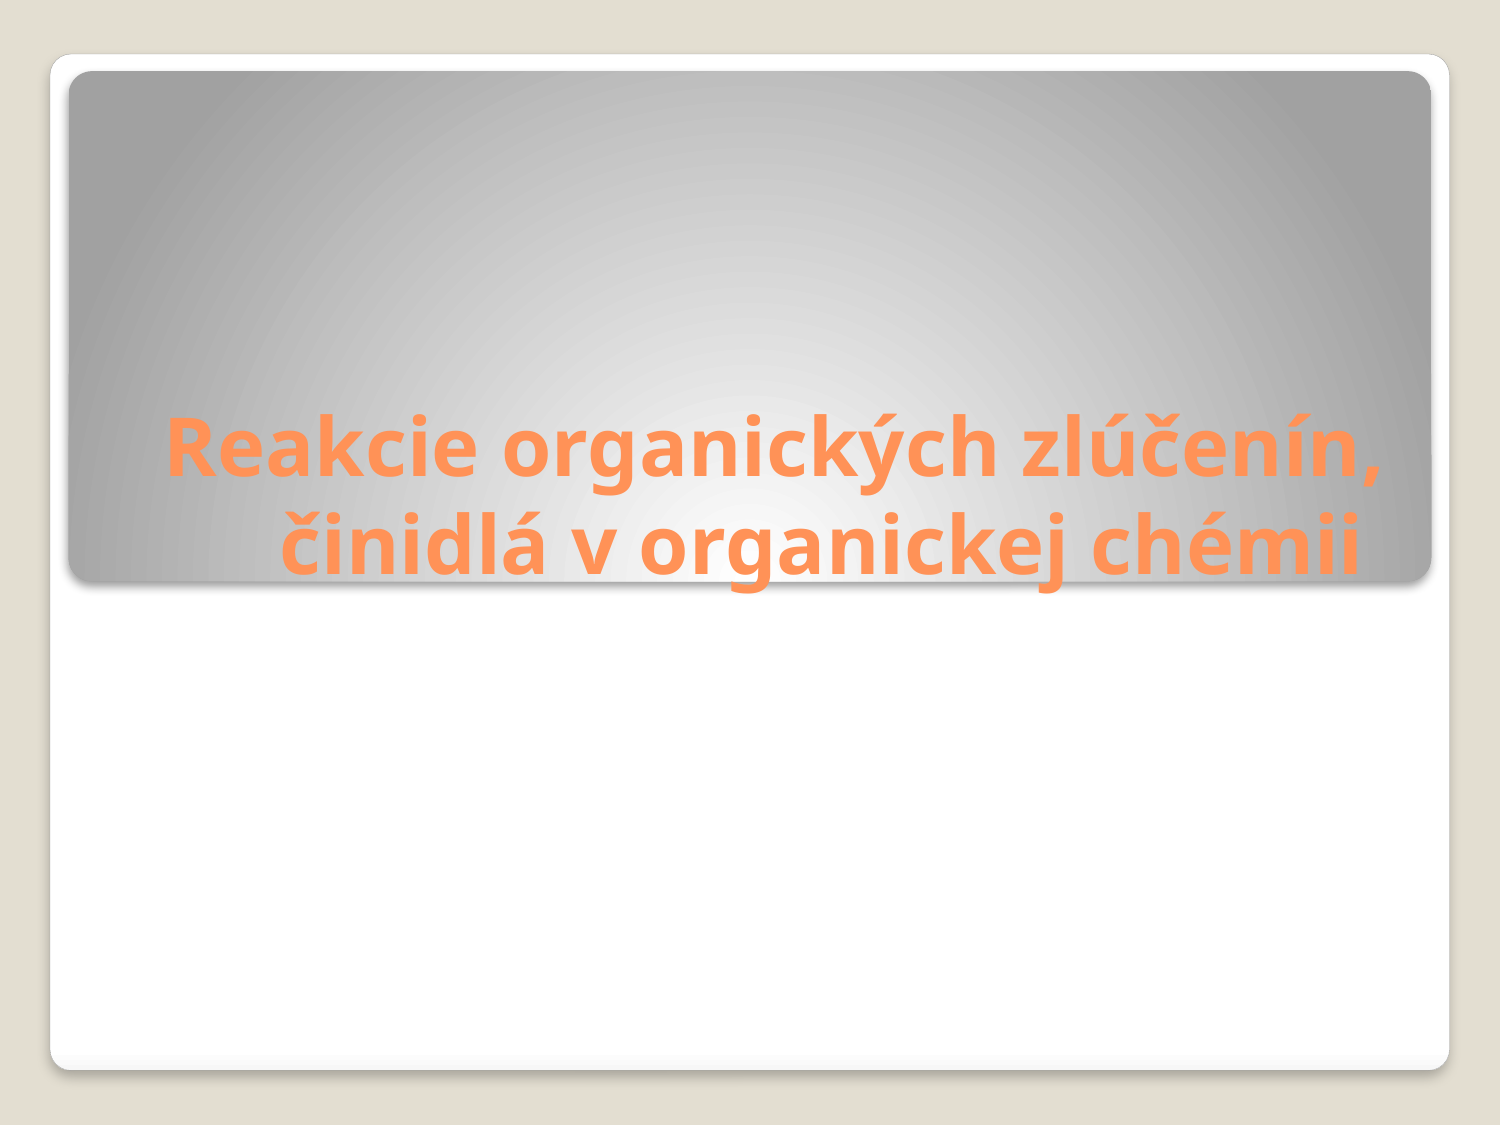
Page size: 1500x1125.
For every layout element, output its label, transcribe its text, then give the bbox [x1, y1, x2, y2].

title Reakcie organických zlúčenín, činidlá v organickej chémii [118, 298, 1394, 599]
